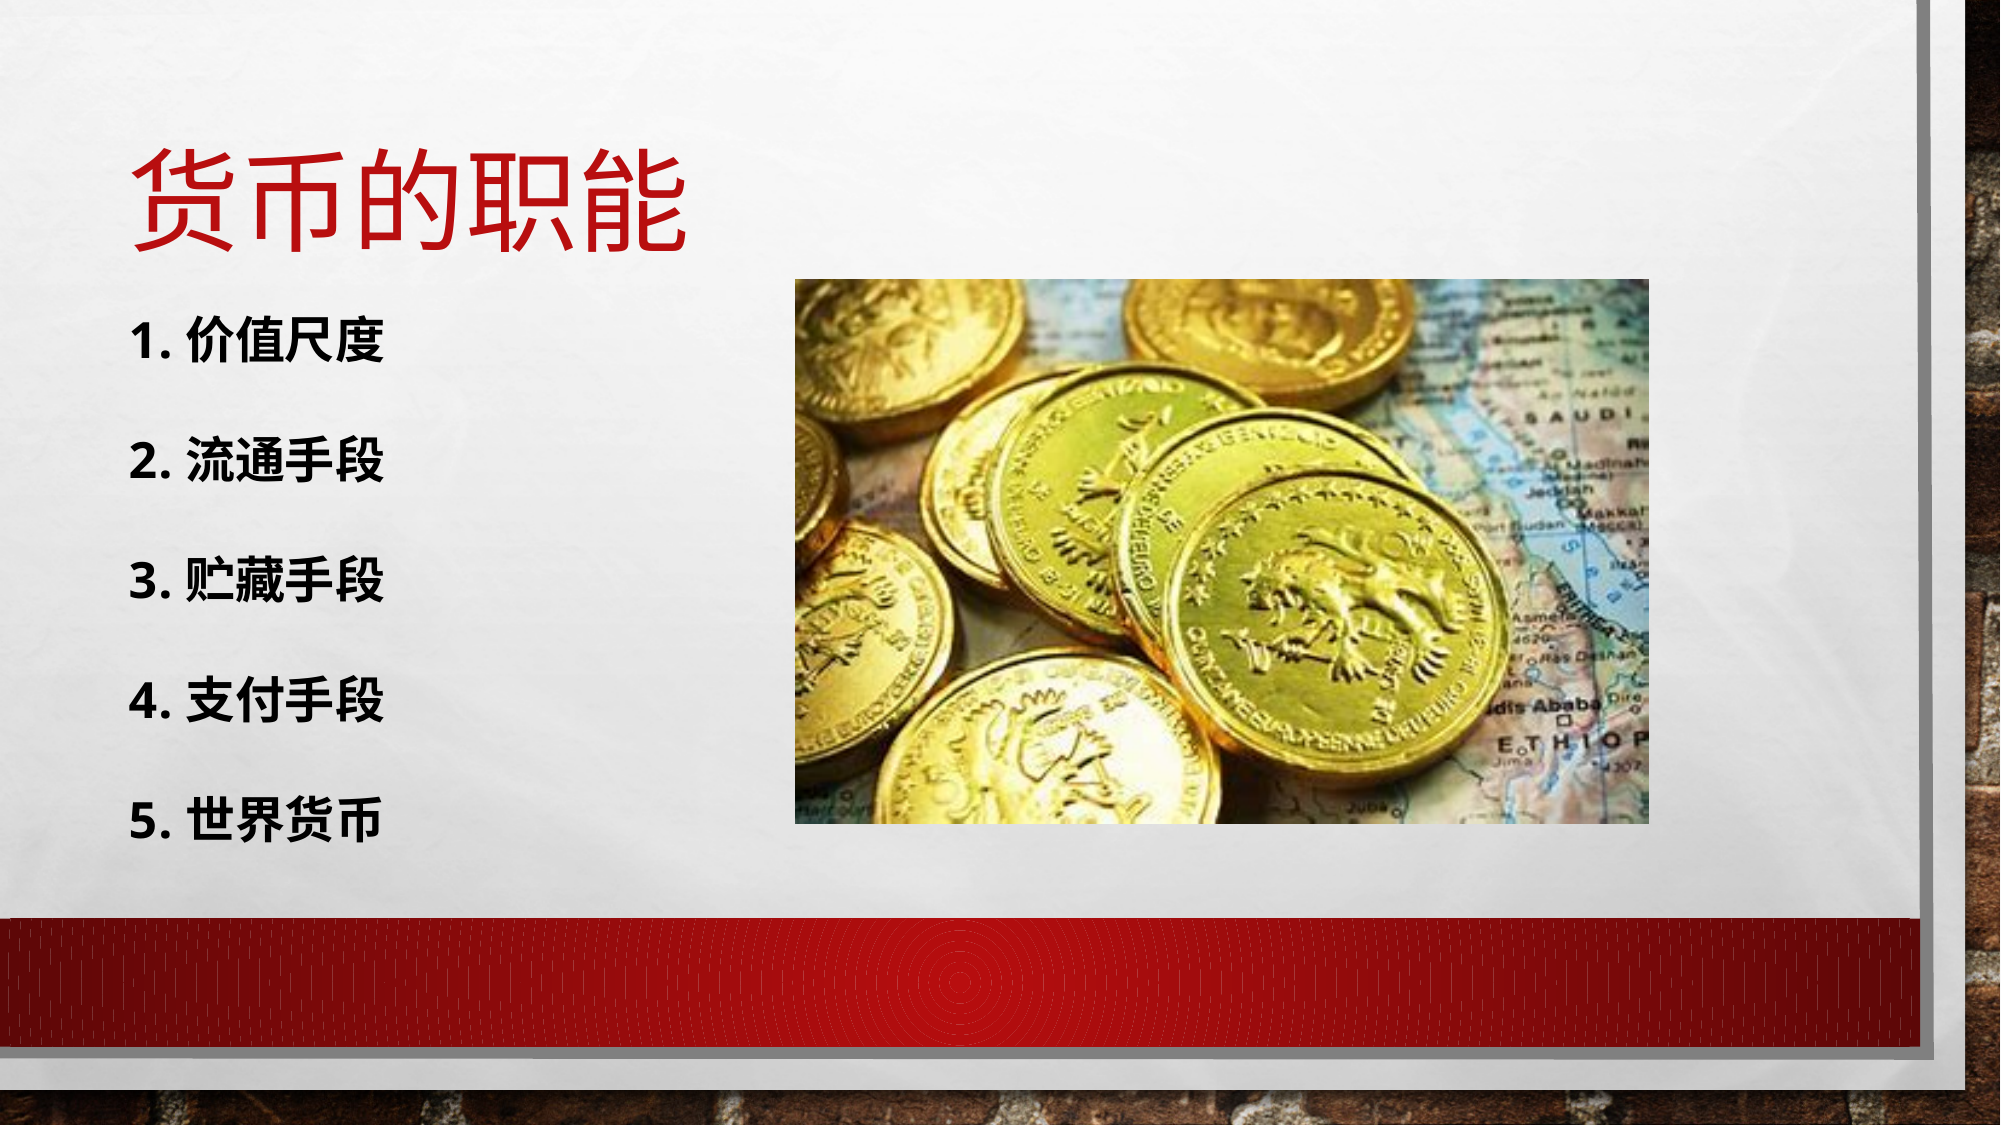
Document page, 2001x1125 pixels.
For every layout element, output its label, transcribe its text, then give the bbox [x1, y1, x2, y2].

picture [0, 0, 2000, 1125]
text_box 价值尺度 流通手段 贮藏手段 支付手段 世界货币 [113, 301, 400, 857]
picture [795, 279, 1650, 824]
title 货币的职能 [112, 112, 1818, 302]
